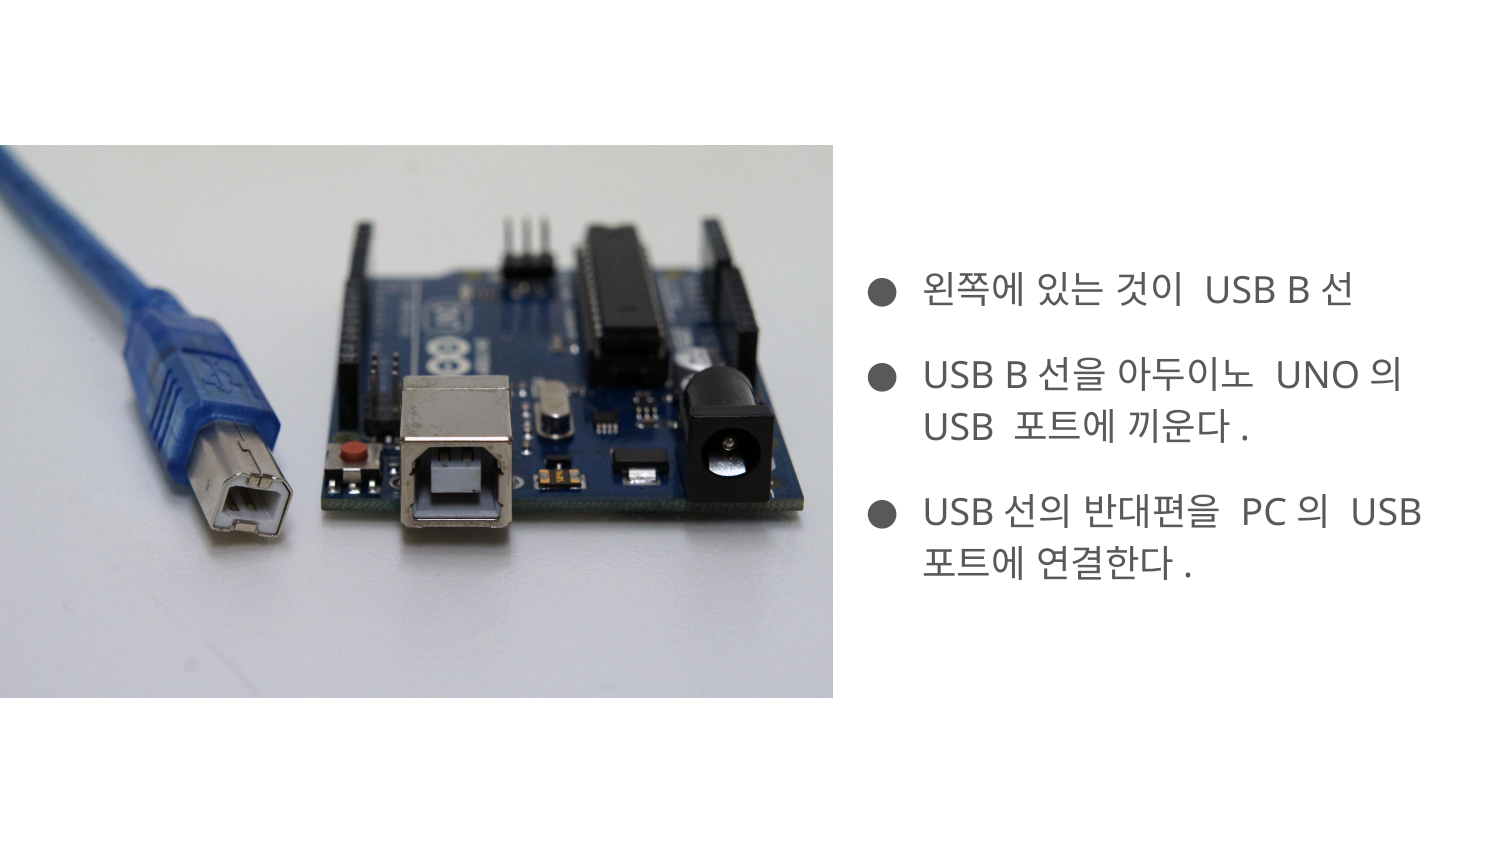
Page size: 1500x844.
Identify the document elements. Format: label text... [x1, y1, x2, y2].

picture [0, 145, 833, 699]
list 왼쪽에 있는 것이 USB B선 USB B선을 아두이노 UNO의 USB 포트에 끼운다. USB선의 반대편을 PC의 USB 포트에 연결한다. [832, 0, 1500, 844]
